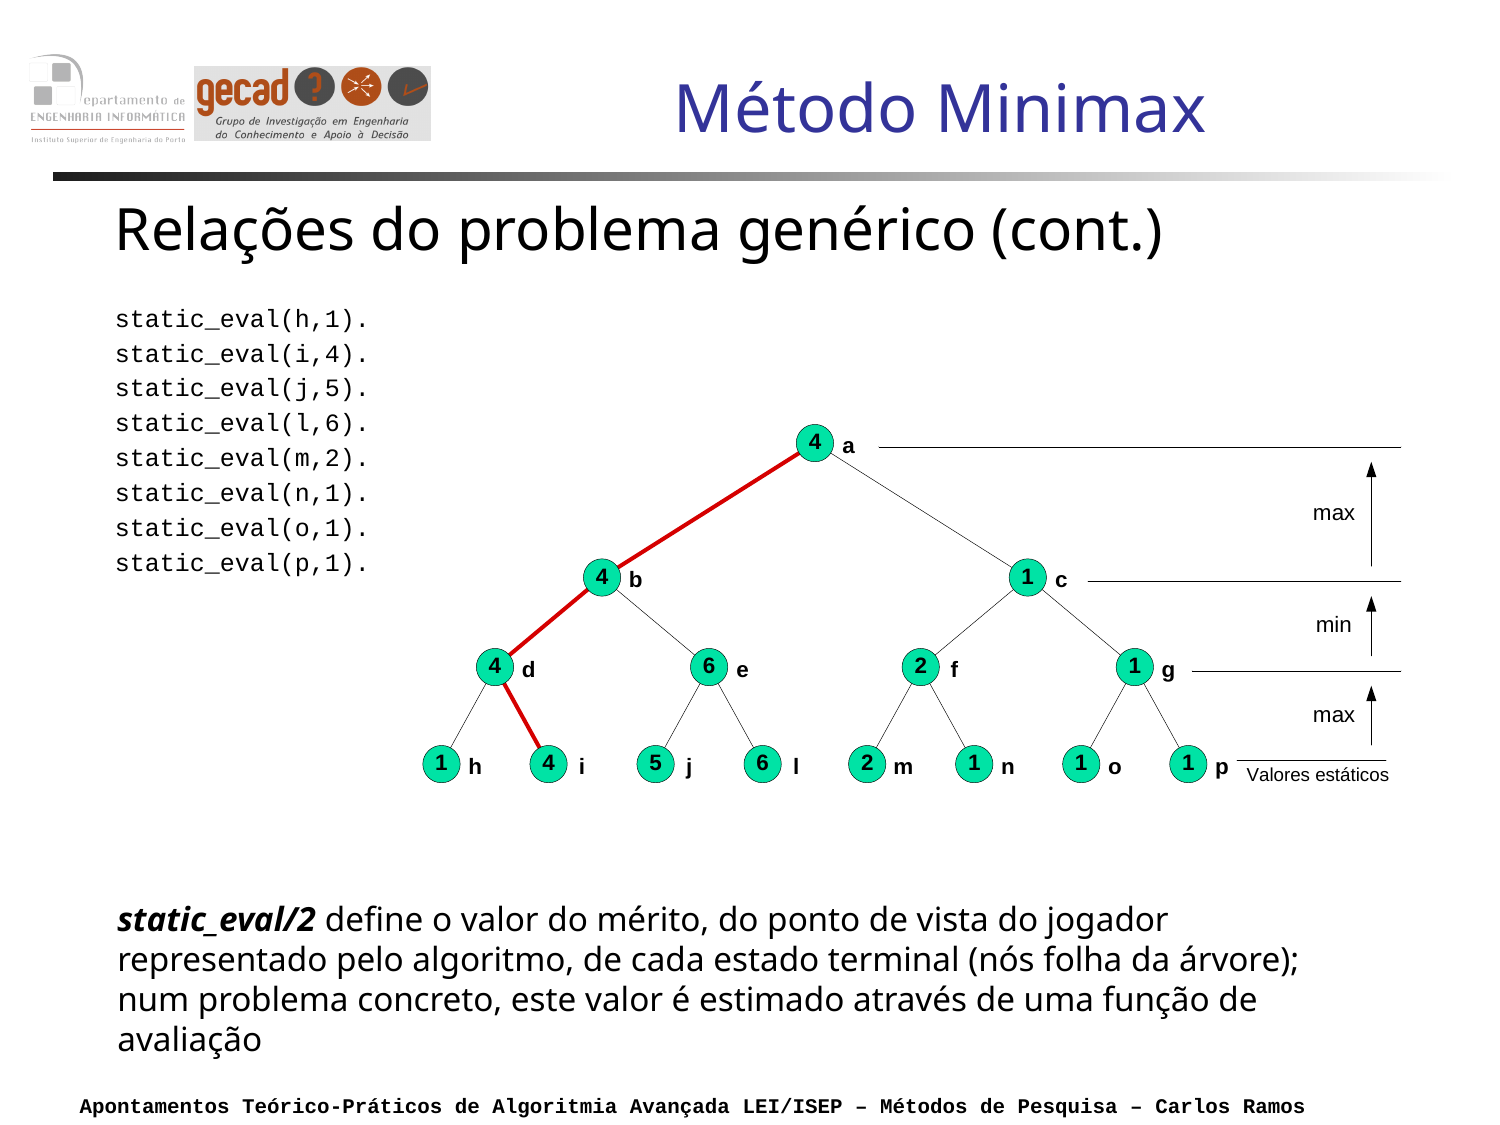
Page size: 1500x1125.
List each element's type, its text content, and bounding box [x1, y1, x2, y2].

list Relações do problema genérico (cont.) static_eval(h,1). static_eval(i,4). static_eval(j,5). static_eval(l,6). static_eval(m,2). static_eval(n,1). static_eval(o,1). static_eval(p,1). [99, 184, 1451, 1101]
text_box static_eval/2 define o valor do mérito, do ponto de vista do jogador representado pelo algoritmo, de cada estado terminal (nós folha da árvore); num problema concreto, este valor é estimado através de uma função de avaliação [102, 890, 1372, 1065]
picture [194, 66, 430, 141]
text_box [409, 421, 1426, 794]
title Método Minimax [430, 66, 1451, 154]
picture [29, 54, 189, 144]
